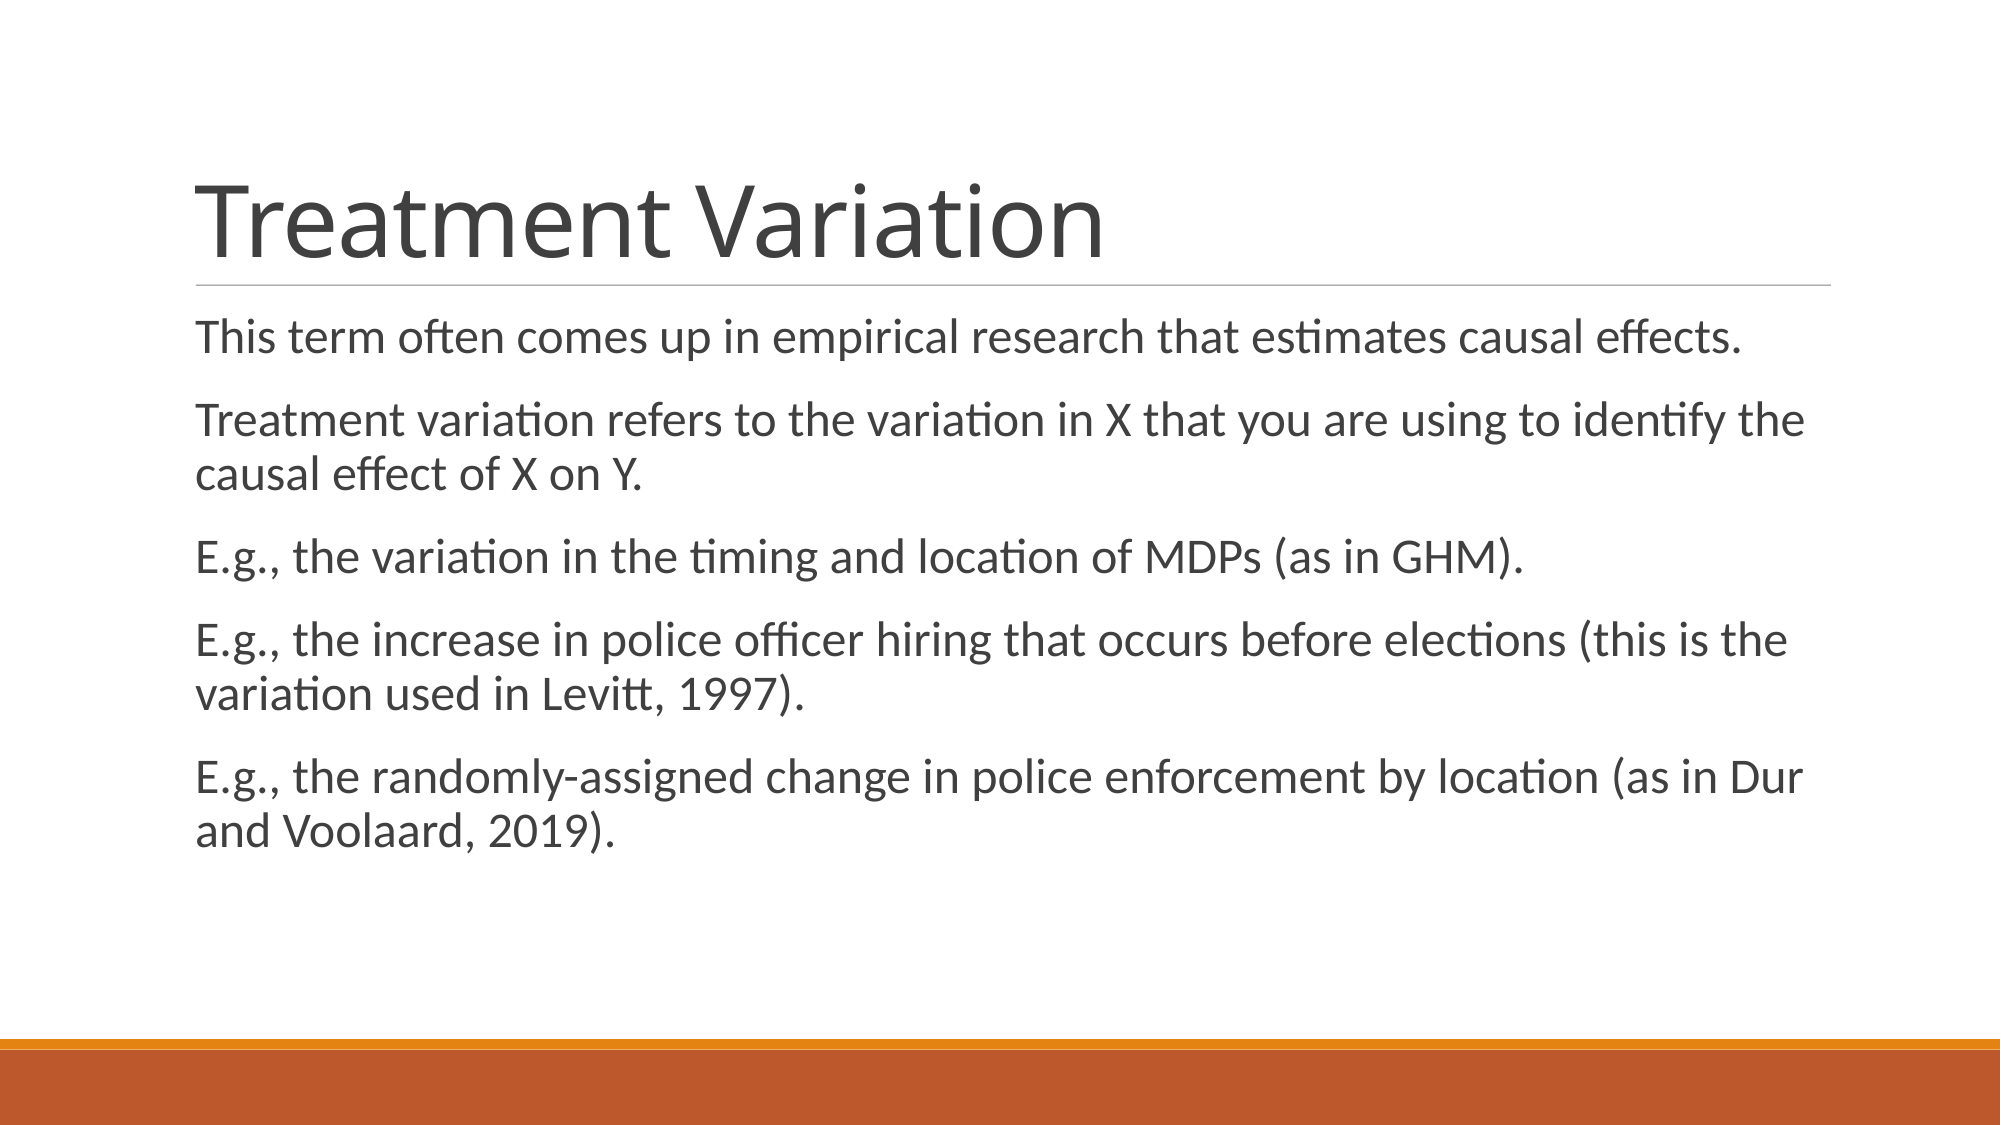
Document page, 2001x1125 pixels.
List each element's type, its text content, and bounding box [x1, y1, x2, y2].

title Treatment Variation [180, 47, 1830, 285]
list This term often comes up in empirical research that estimates causal effects. Treatment variation refers to the variation in X that you are using to identify the causal effect of X on Y. E.g., the variation in the timing and location of MDPs (as in GHM). E.g., the increase in police officer hiring that occurs before elections (this is the variation used in Levitt, 1997). E.g., the randomly-assigned change in police enforcement by location (as in Dur and Voolaard, 2019). [180, 302, 1830, 963]
